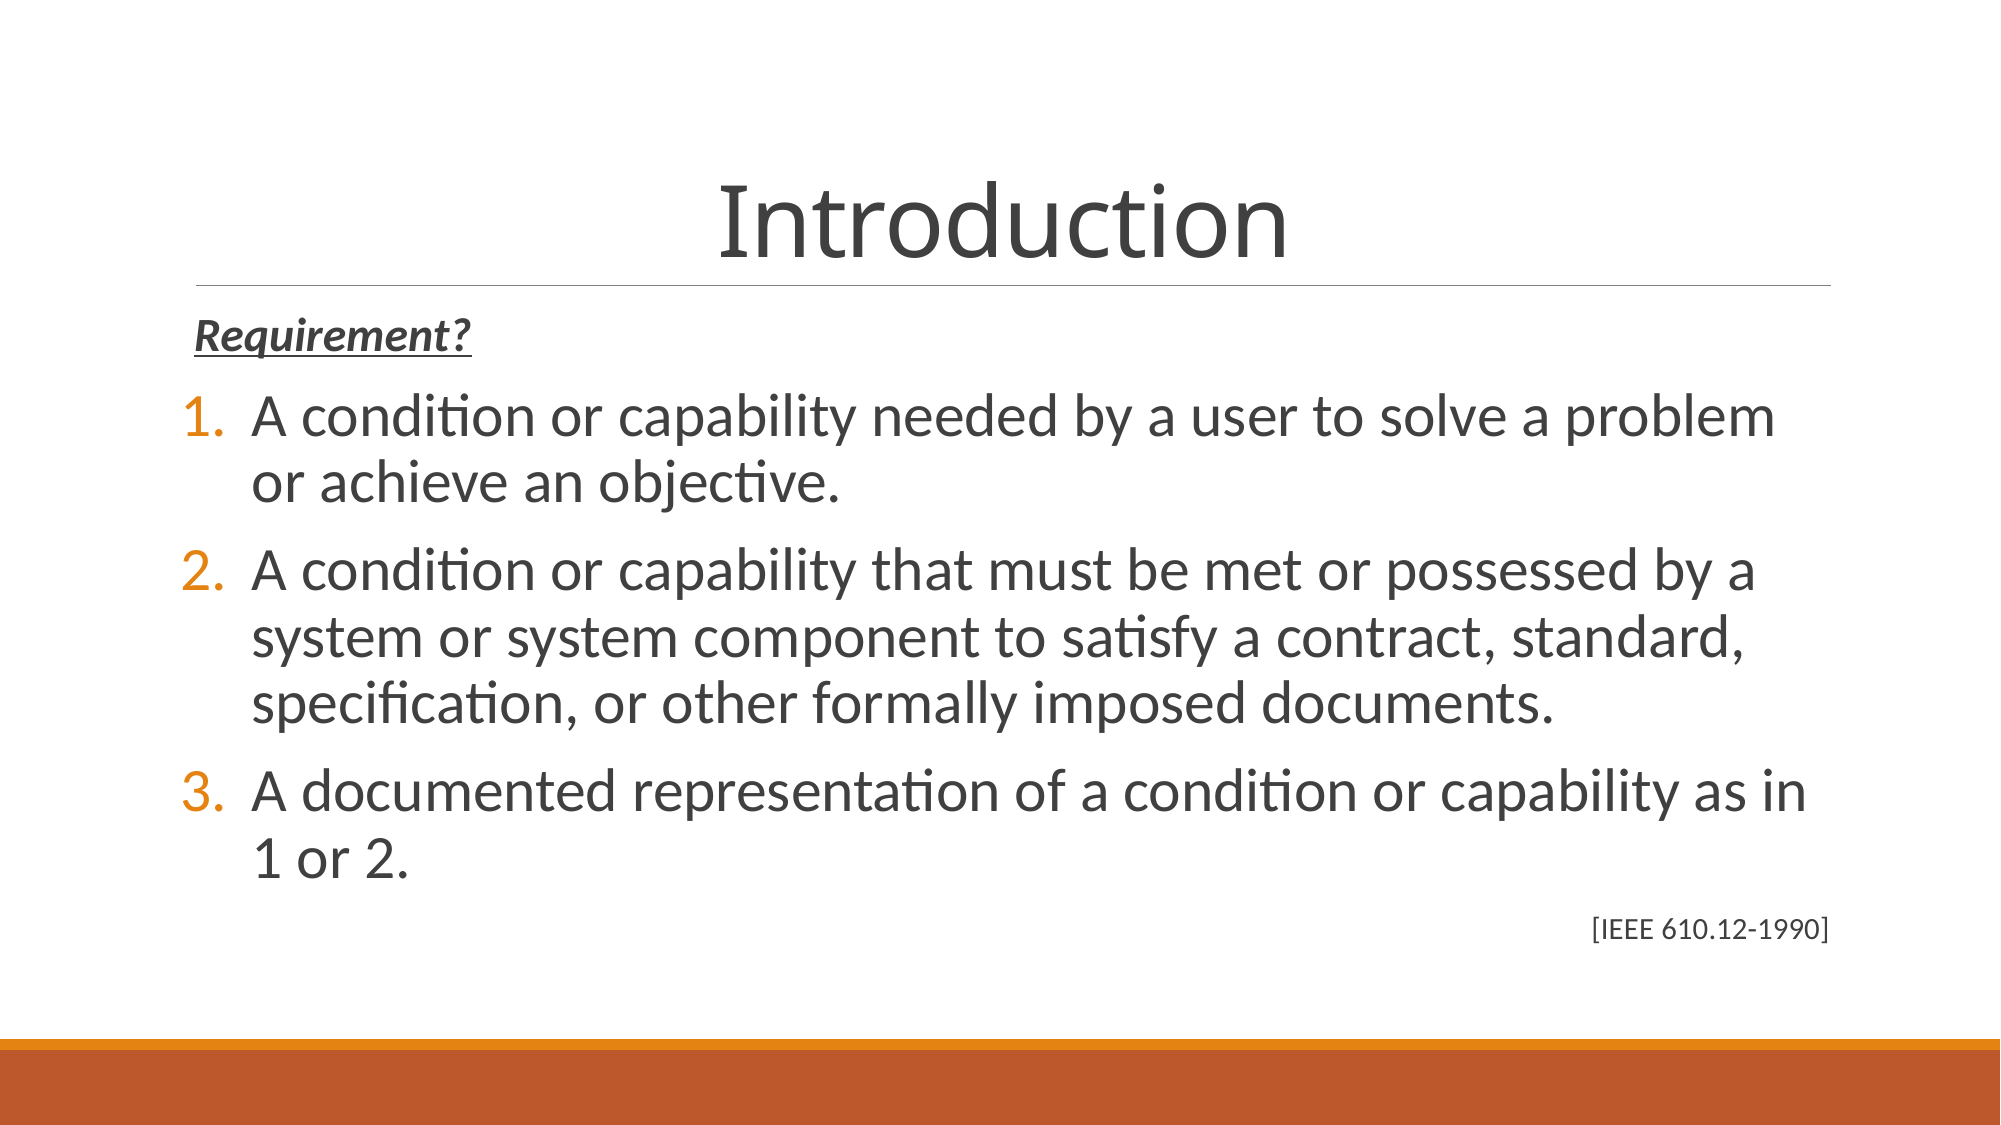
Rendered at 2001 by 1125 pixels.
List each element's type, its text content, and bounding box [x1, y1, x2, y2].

title Introduction [180, 47, 1830, 285]
list Requirement? A condition or capability needed by a user to solve a problem or achieve an objective. A condition or capability that must be met or possessed by a system or system component to satisfy a contract, standard, specification, or other formally imposed documents. A documented representation of a condition or capability as in 1 or 2. [IEEE 610.12-1990] [180, 302, 1830, 963]
